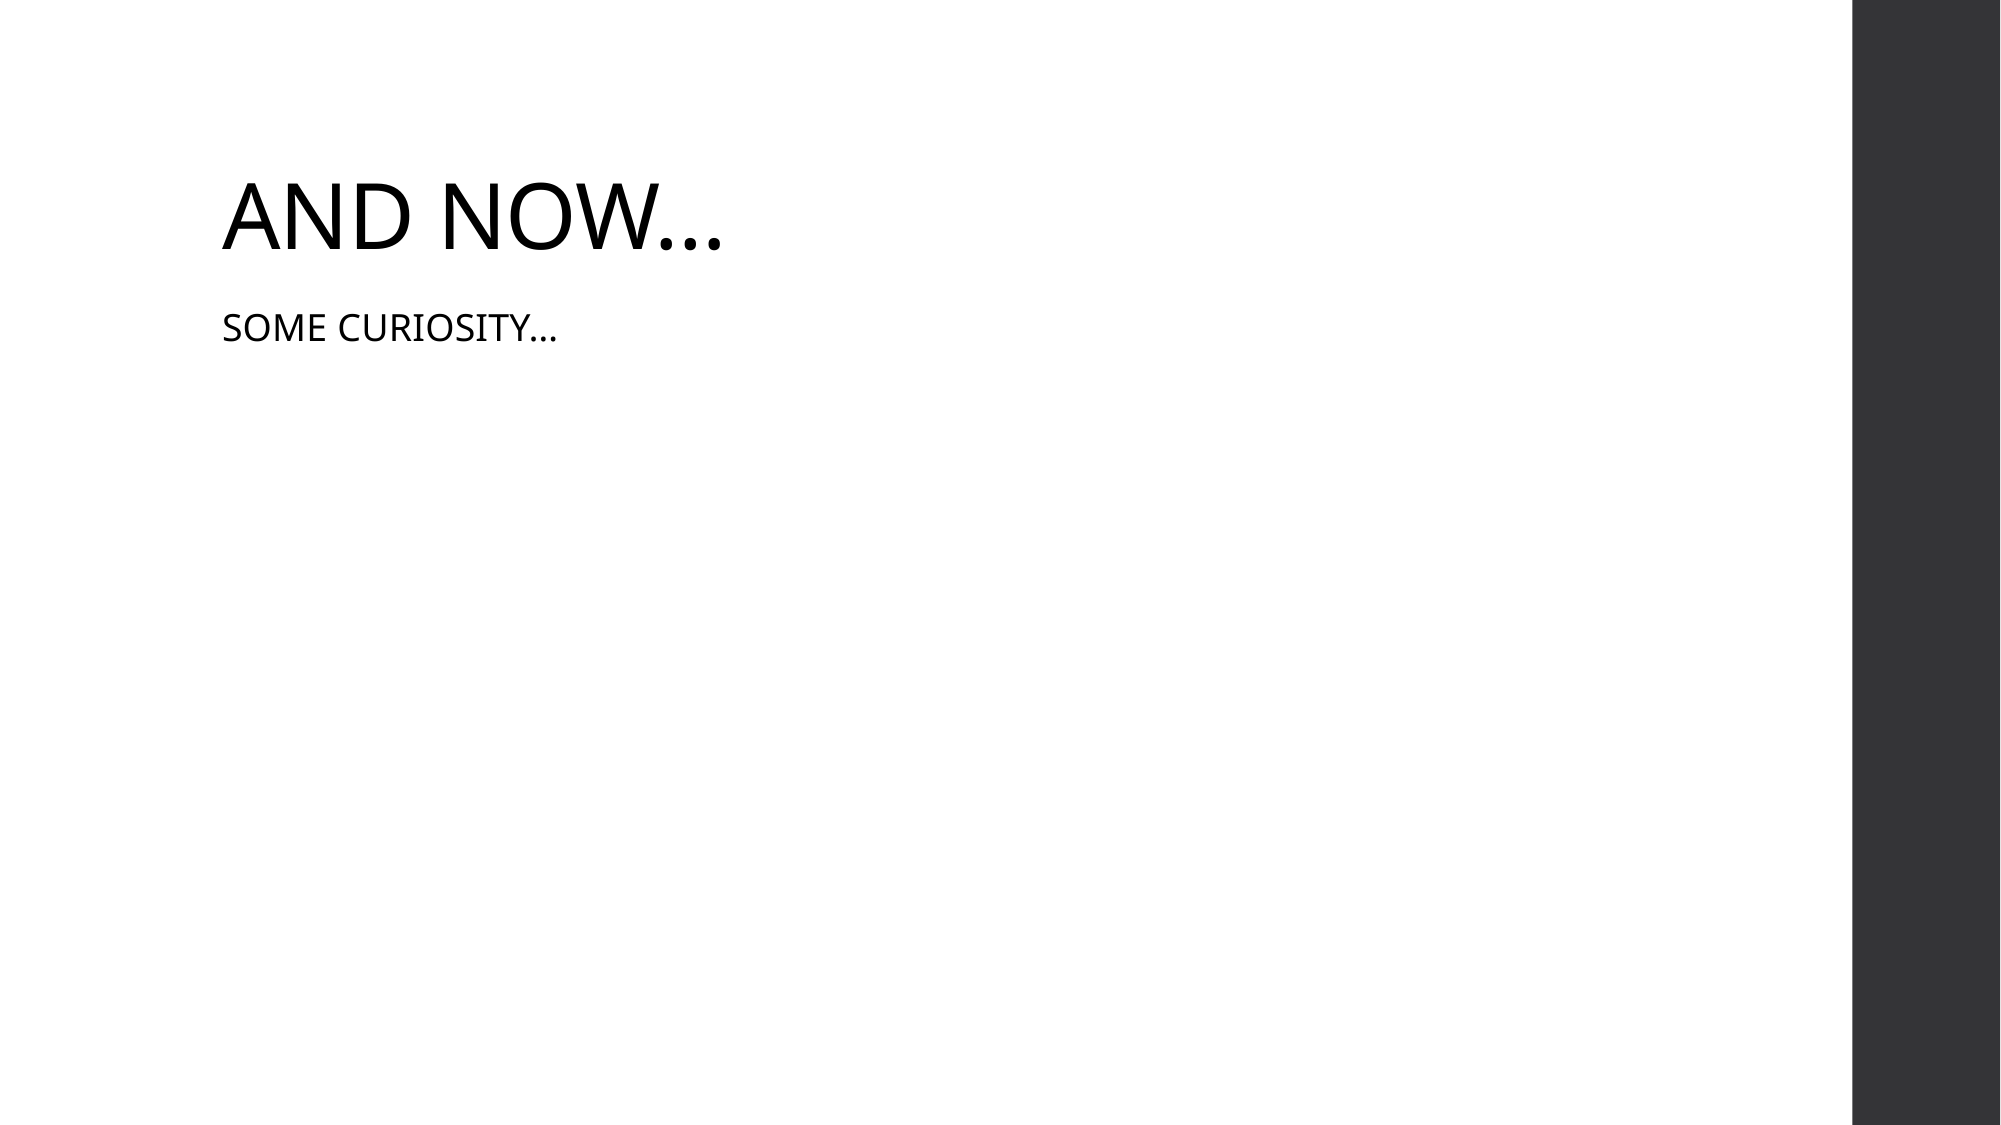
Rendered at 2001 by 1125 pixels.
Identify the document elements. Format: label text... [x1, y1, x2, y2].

title AND NOW… [206, 60, 1797, 278]
list SOME CURIOSITY… [206, 299, 1617, 1014]
